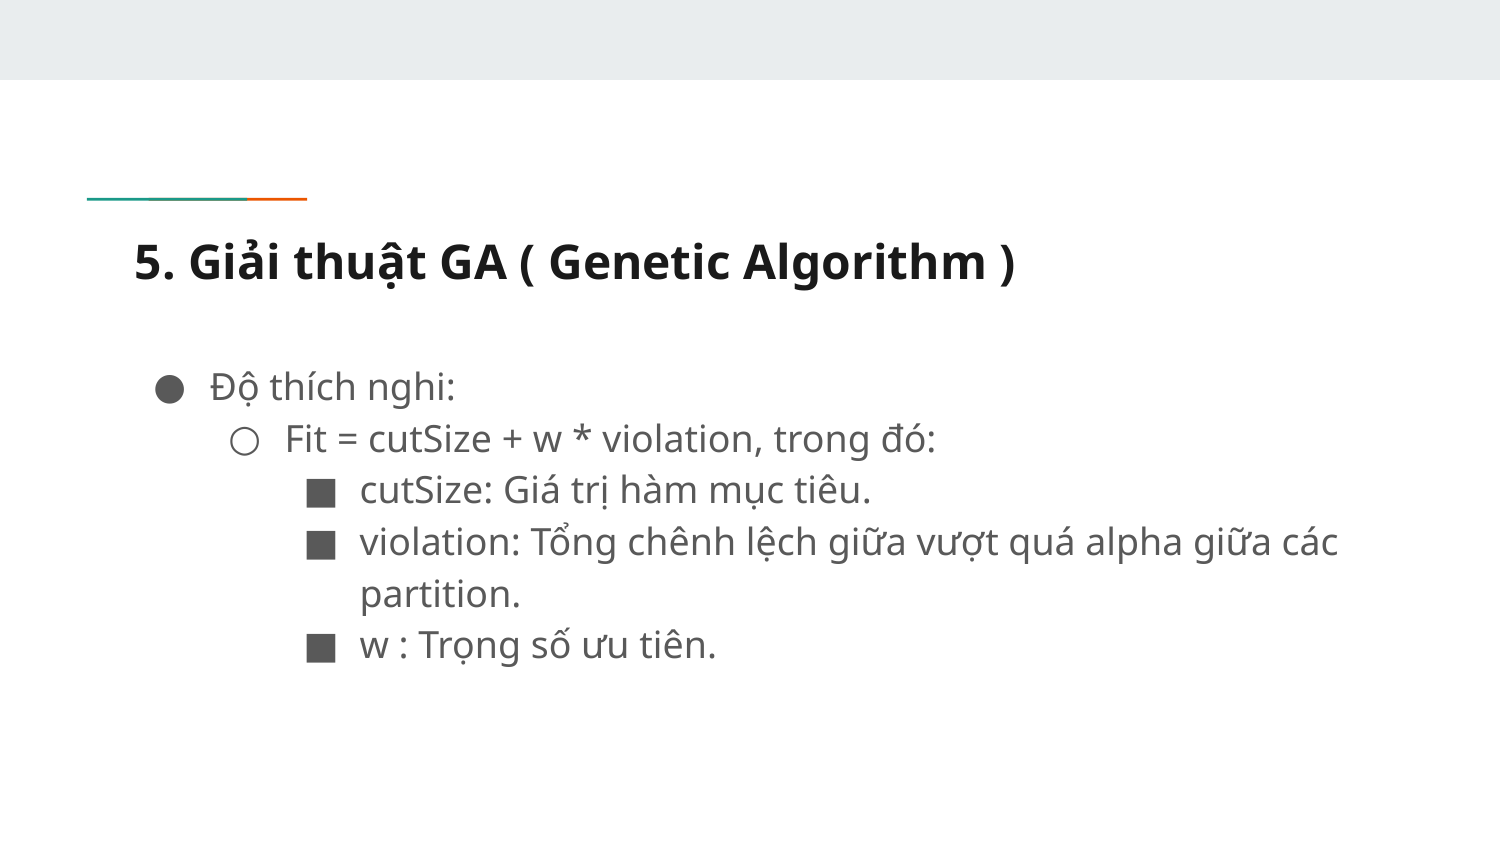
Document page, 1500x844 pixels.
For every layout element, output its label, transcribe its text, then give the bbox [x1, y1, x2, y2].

list Độ thích nghi: Fit = cutSize + w * violation, trong đó: cutSize: Giá trị hàm mục tiêu. violation: Tổng chênh lệch giữa vượt quá alpha giữa các partition. w : Trọng số ưu tiên. [119, 341, 1381, 712]
title 5. Giải thuật GA ( Genetic Algorithm ) [119, 216, 1381, 305]
